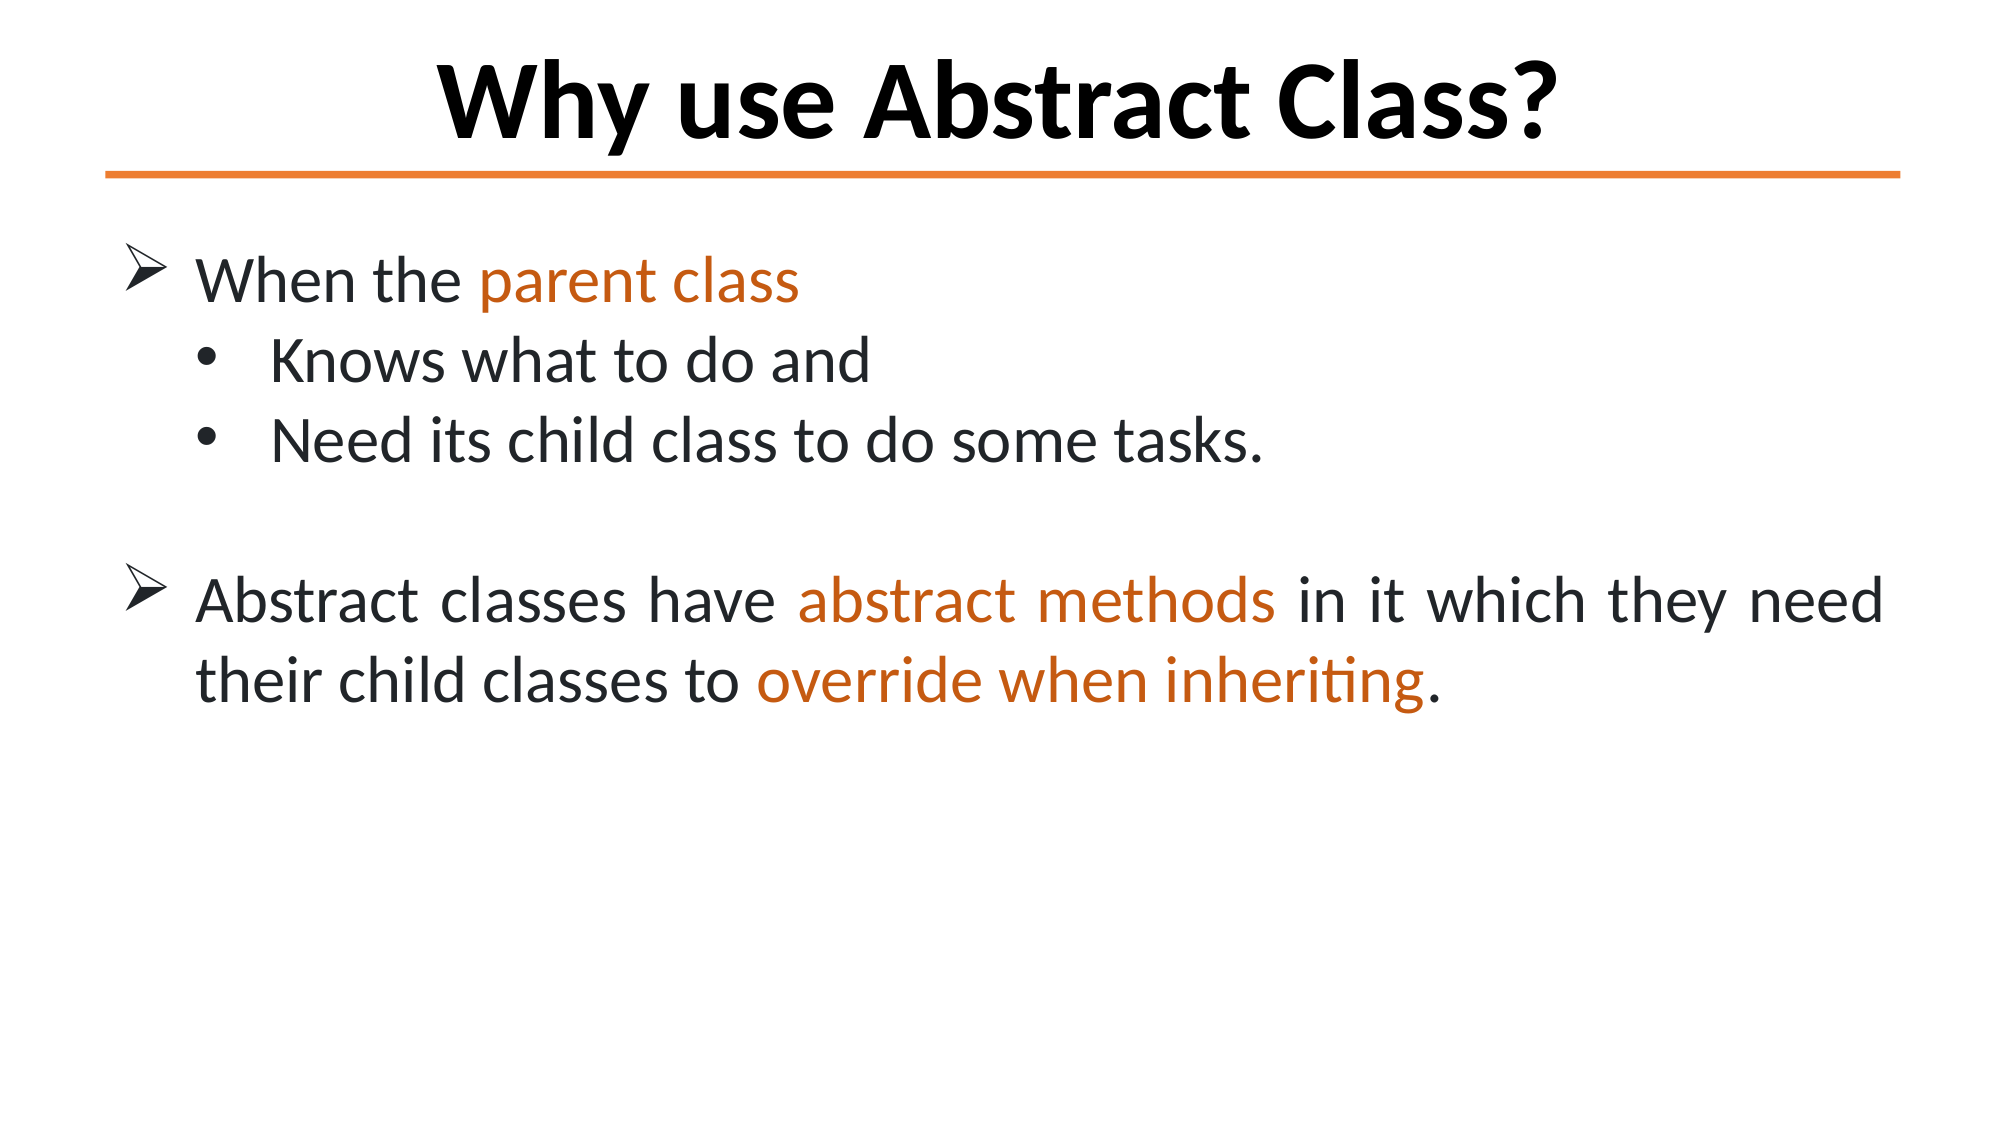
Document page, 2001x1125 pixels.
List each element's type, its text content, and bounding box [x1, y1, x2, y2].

text_box [104, 170, 1901, 179]
text_box When the parent class Knows what to do and Need its child class to do some tasks. Abstract classes have abstract methods in it which they need their child classes to override when inheriting. [105, 228, 1901, 723]
text_box Why use Abstract Class? [172, 179, 1828, 187]
text_box Why use Abstract Class? [172, 0, 1828, 170]
